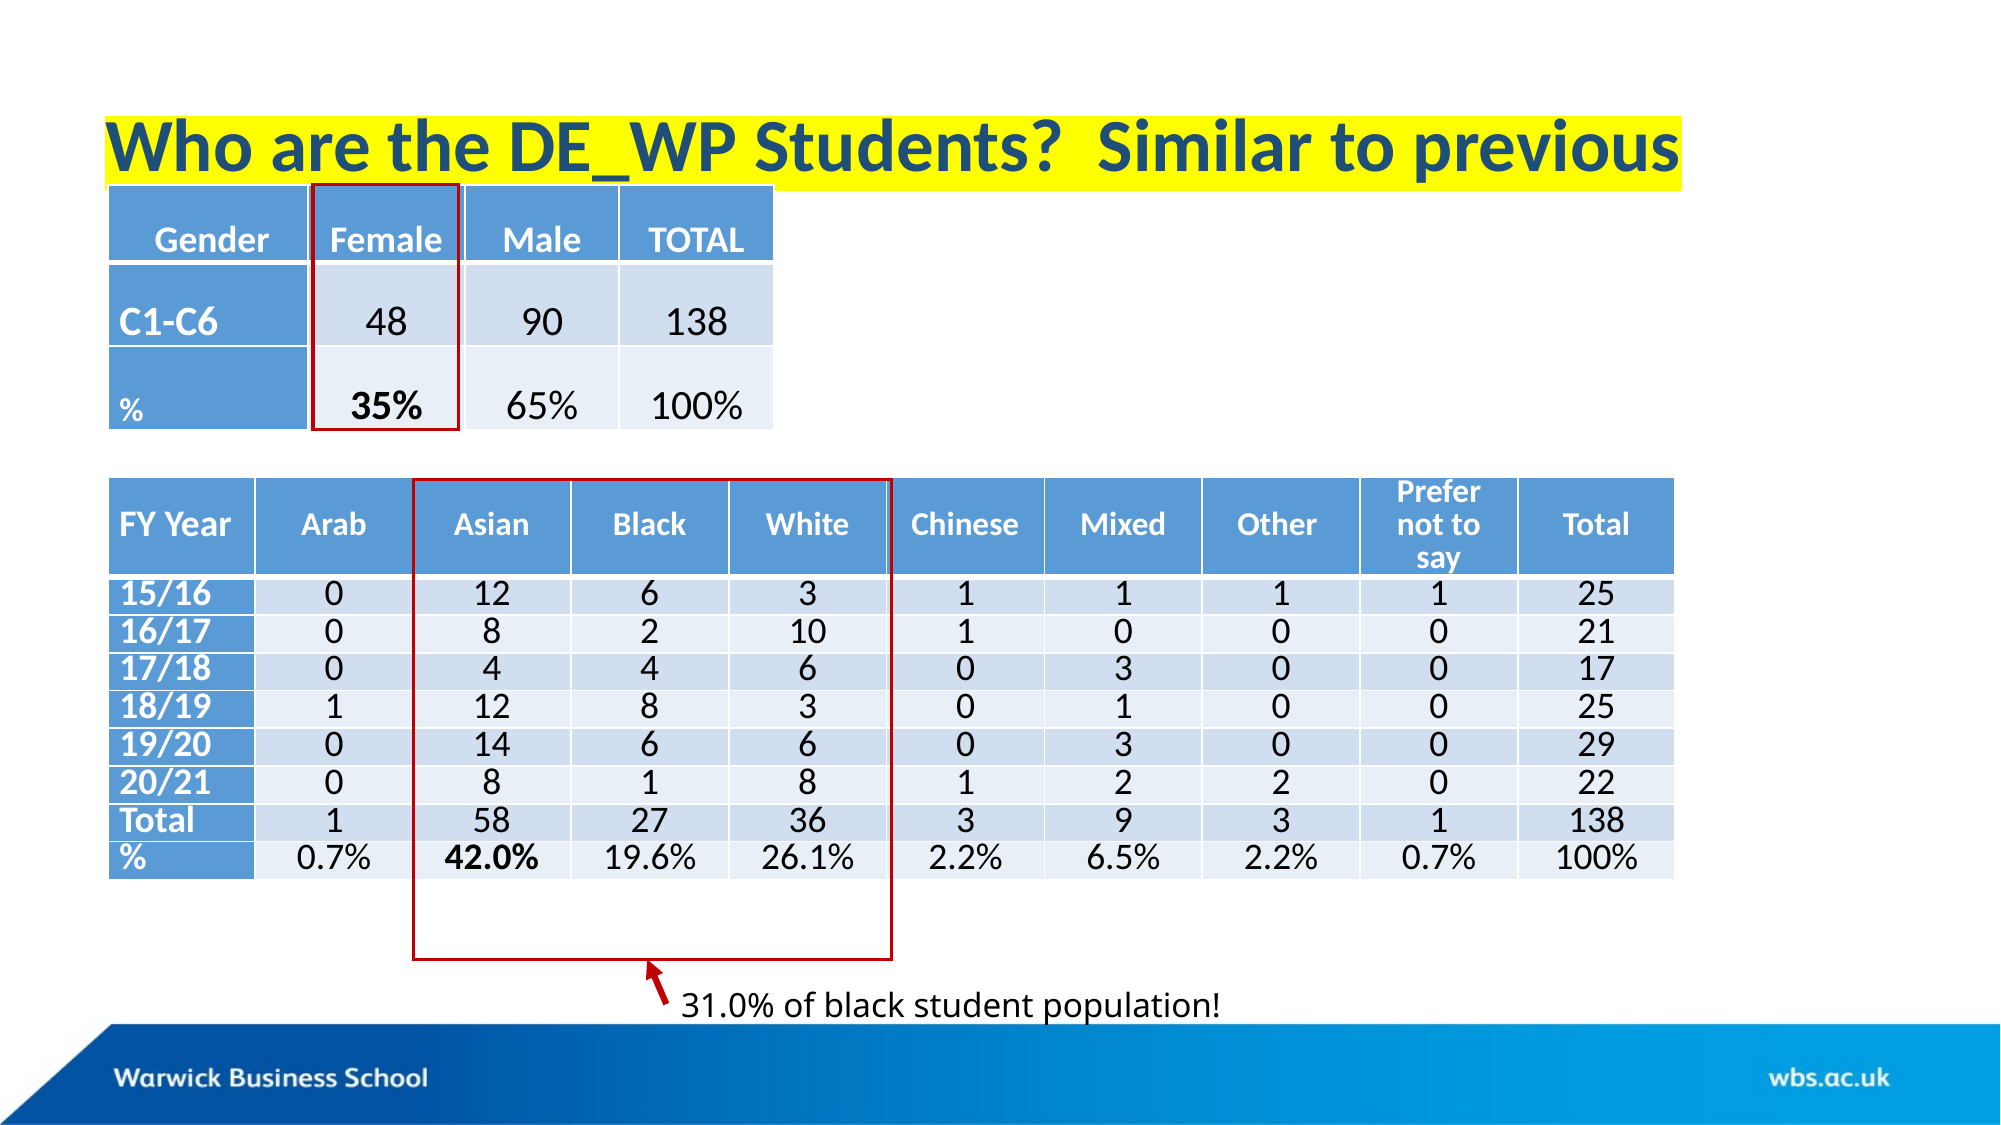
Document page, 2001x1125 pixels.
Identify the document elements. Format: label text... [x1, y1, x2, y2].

table_cell 0 [1203, 691, 1359, 727]
table_cell 100% [1519, 842, 1674, 879]
table_header FY Year [109, 478, 254, 574]
table_cell 0 [893, 729, 1044, 765]
table_header Other [1203, 478, 1359, 574]
table_cell 0 [1203, 654, 1359, 690]
table_cell 25 [1519, 691, 1674, 727]
table_cell % [109, 347, 307, 429]
table_header Mixed [1045, 478, 1201, 574]
table_header TOTAL [620, 186, 773, 260]
table_cell 0.7% [1361, 842, 1517, 879]
table_cell 6.5% [1045, 842, 1201, 879]
table_cell 0 [256, 767, 412, 803]
table_cell 19/20 [109, 729, 254, 765]
table_cell 1 [1203, 580, 1359, 614]
table_header Female [460, 186, 464, 260]
table_cell C1-C6 [109, 265, 307, 345]
text_box [412, 478, 893, 960]
picture [1769, 1067, 1890, 1087]
table_header Chinese [893, 478, 1044, 574]
table_cell 1 [1045, 580, 1201, 614]
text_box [647, 959, 667, 1005]
table_cell 20/21 [109, 767, 254, 803]
table_cell 35% [460, 347, 464, 429]
table_cell 0 [1361, 691, 1517, 727]
table_cell 0.7% [256, 842, 412, 879]
table_cell 1 [1045, 691, 1201, 727]
table_cell 2.2% [1203, 842, 1359, 879]
table_cell 25 [1519, 580, 1674, 614]
table_cell 1 [256, 691, 412, 727]
table_cell 0 [1045, 616, 1201, 652]
table_cell 0 [256, 729, 412, 765]
table_cell 1 [893, 767, 1044, 803]
table_cell 17/18 [109, 654, 254, 690]
table_cell 22 [1519, 767, 1674, 803]
table_cell 65% [466, 347, 618, 429]
table_cell 3 [1045, 729, 1201, 765]
table_cell 3 [893, 805, 1044, 841]
table_cell 0 [1203, 616, 1359, 652]
table_cell 1 [893, 616, 1044, 652]
table_cell 3 [1045, 654, 1201, 690]
table_header Gender [109, 186, 307, 260]
table_cell 17 [1519, 654, 1674, 690]
table_cell 0 [1203, 729, 1359, 765]
table_cell 1 [893, 580, 1044, 614]
table_cell 100% [620, 347, 773, 429]
table_cell 0 [1361, 767, 1517, 803]
table_cell 29 [1519, 729, 1674, 765]
table_cell 90 [466, 265, 618, 345]
table_cell 0 [256, 580, 412, 614]
text_box [312, 184, 460, 431]
text_box 31.0% of black student population! [666, 976, 1334, 1032]
table_cell 48 [460, 265, 464, 345]
table_cell 2 [1203, 767, 1359, 803]
table_cell 1 [1361, 805, 1517, 841]
table_cell 0 [893, 654, 1044, 690]
table_header Male [466, 186, 618, 260]
table_cell 21 [1519, 616, 1674, 652]
table_cell % [109, 842, 254, 879]
table_cell 0 [893, 691, 1044, 727]
table_cell 2 [1045, 767, 1201, 803]
title Who are the DE_WP Students? Similar to previous [89, 38, 1910, 257]
table_cell 2.2% [893, 842, 1044, 879]
table_cell 3 [1203, 805, 1359, 841]
table_cell 138 [620, 265, 773, 345]
table_cell 0 [256, 616, 412, 652]
table_header Total [1519, 478, 1674, 574]
table_cell 1 [1361, 580, 1517, 614]
table_cell 0 [1361, 616, 1517, 652]
table_header Arab [256, 478, 412, 574]
table_cell 9 [1045, 805, 1201, 841]
table_cell 0 [1361, 654, 1517, 690]
table_cell 0 [256, 654, 412, 690]
table_cell 18/19 [109, 691, 254, 727]
table_cell 15/16 [109, 580, 254, 614]
table_cell 138 [1519, 805, 1674, 841]
table_header Prefer not to say [1361, 478, 1517, 574]
table_cell 1 [256, 805, 412, 841]
table_cell 0 [1361, 729, 1517, 765]
table_cell 16/17 [109, 616, 254, 652]
table_cell Total [109, 805, 254, 841]
picture [0, 0, 2001, 1125]
